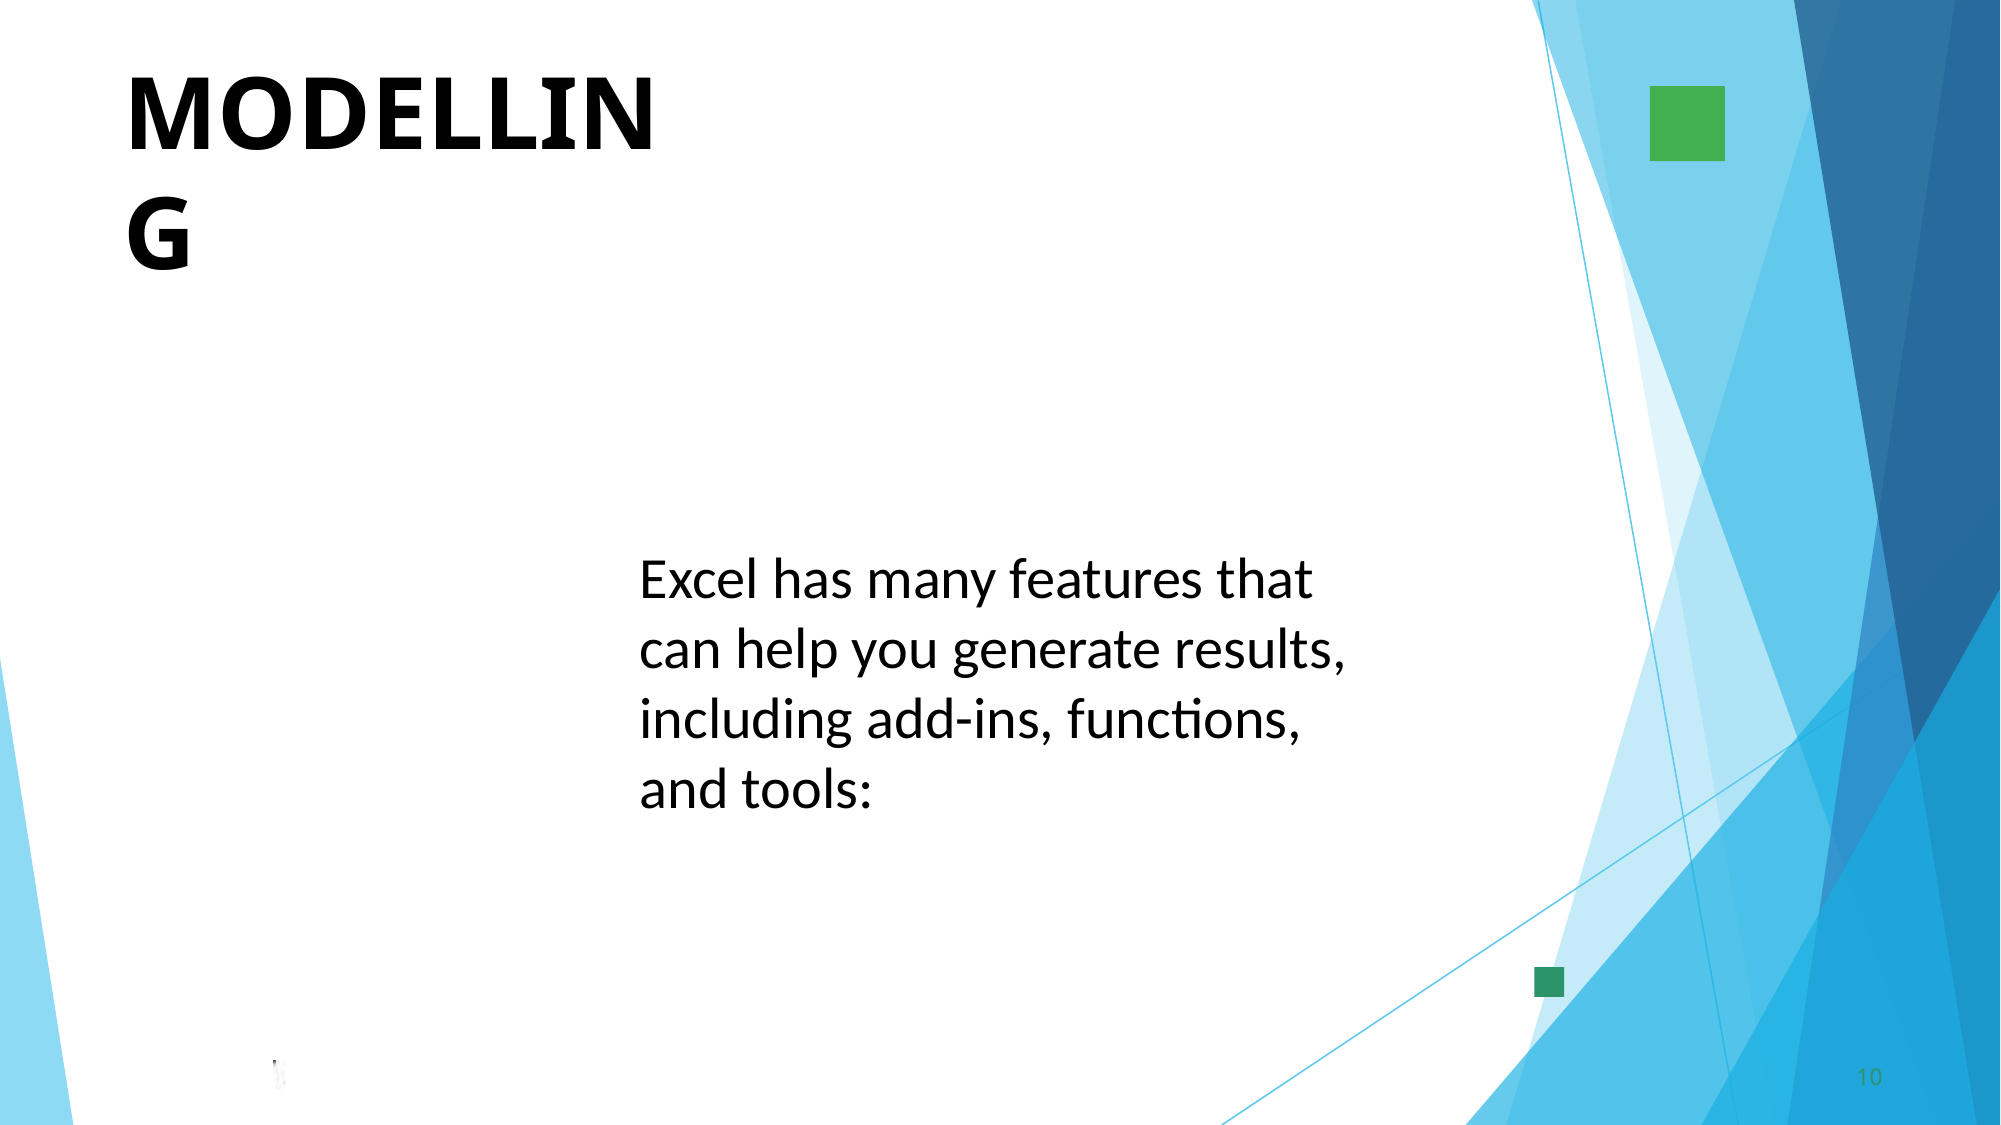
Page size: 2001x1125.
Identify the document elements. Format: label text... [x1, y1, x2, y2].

text_box [1534, 967, 1565, 997]
text_box 10 [1849, 1061, 1888, 1095]
text_box Excel has many features that can help you generate results, including add-ins, functions, and tools: [624, 533, 1375, 828]
text_box MODELLING [121, 47, 664, 290]
picture [273, 1060, 287, 1091]
text_box [1649, 86, 1725, 162]
